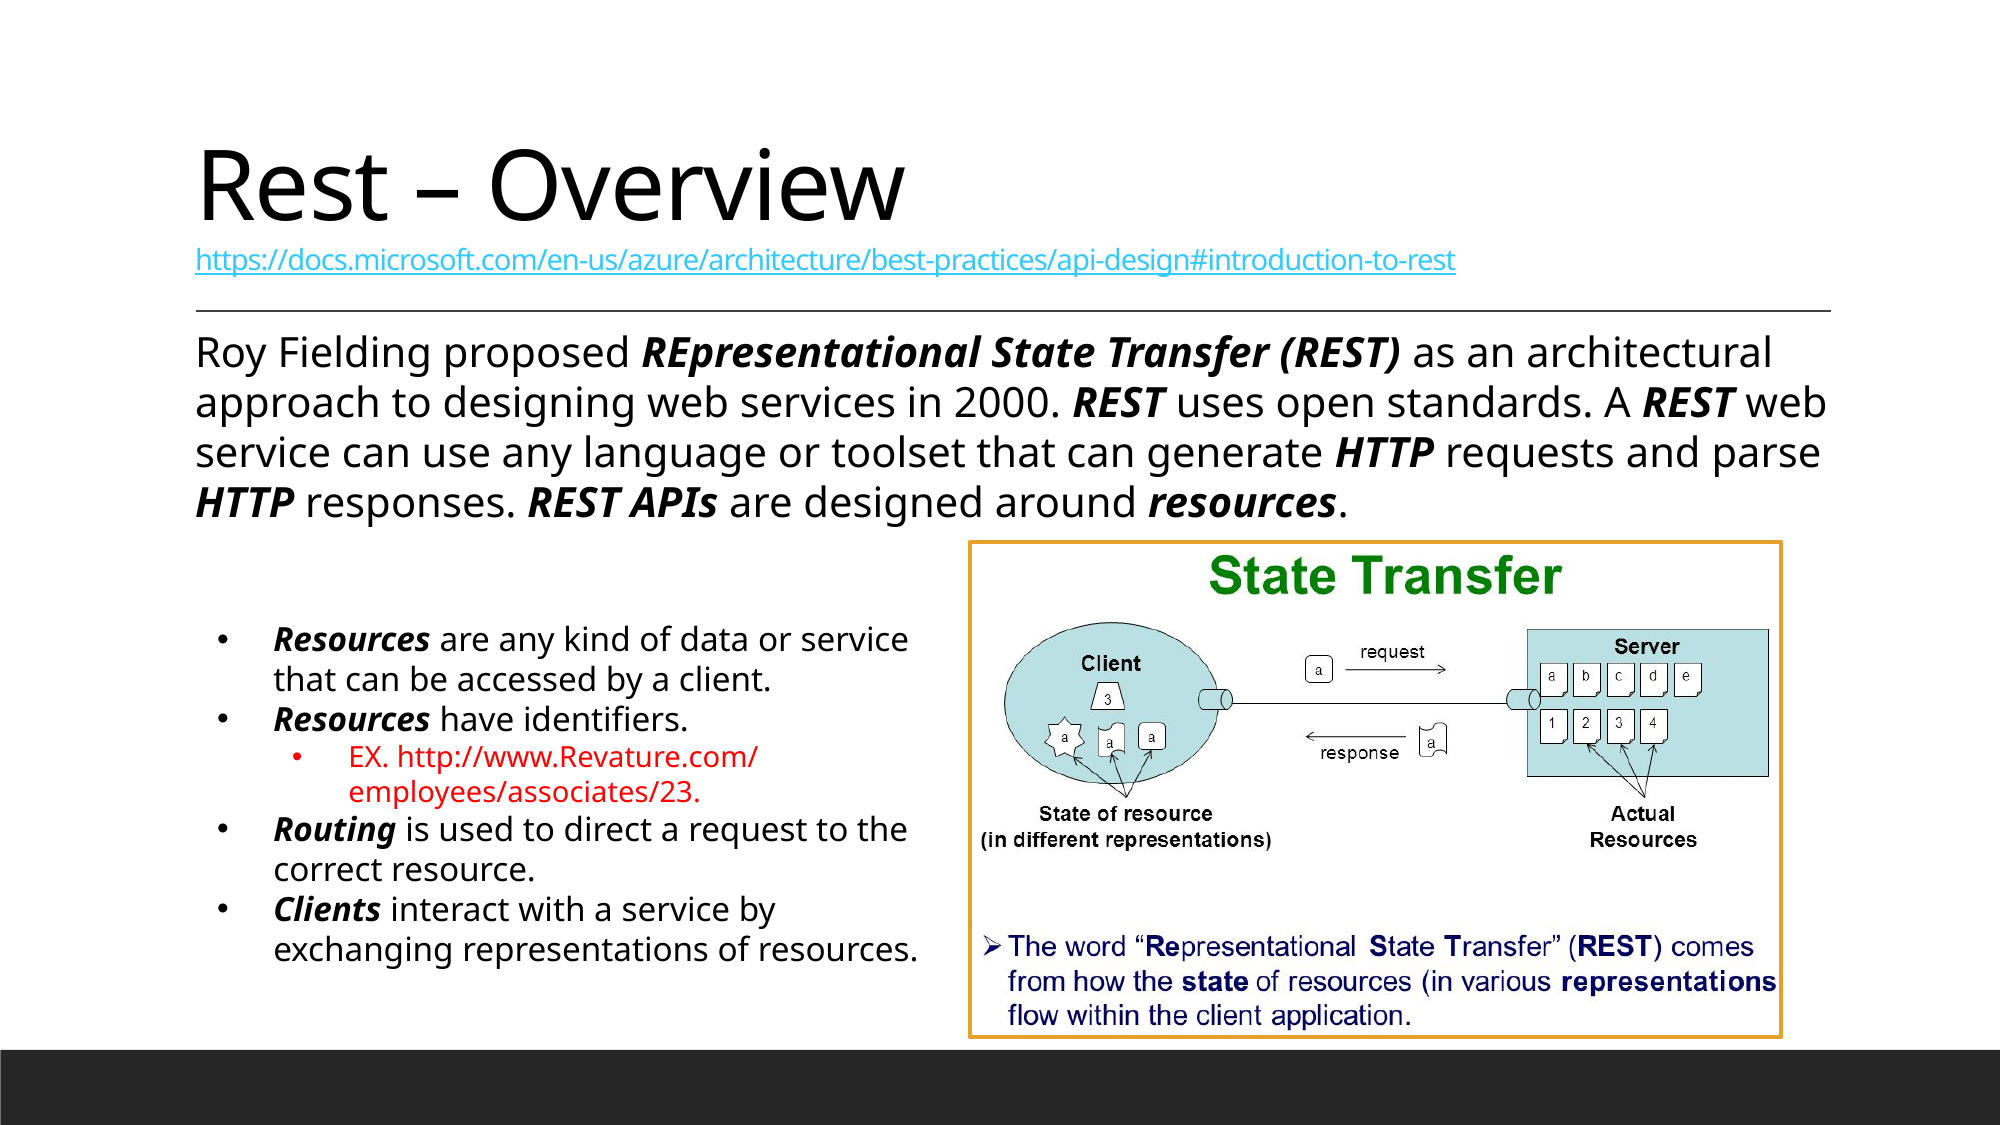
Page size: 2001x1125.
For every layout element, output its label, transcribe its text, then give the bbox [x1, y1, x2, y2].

text_box Resources are any kind of data or service that can be accessed by a client. Resources have identifiers. EX. http://www.Revature.com/ employees/associates/23. Routing is used to direct a request to the correct resource. Clients interact with a service by exchanging representations of resources. [202, 531, 972, 1055]
picture [971, 543, 1780, 1036]
list Roy Fielding proposed REpresentational State Transfer (REST) as an architectural approach to designing web services in 2000. REST uses open standards. A REST web service can use any language or toolset that can generate HTTP requests and parse HTTP responses. REST APIs are designed around resources. [180, 307, 1830, 545]
title Rest – Overview https://docs.microsoft.com/en-us/azure/architecture/best-practices/api-design#introduction-to-rest [180, 47, 1830, 285]
